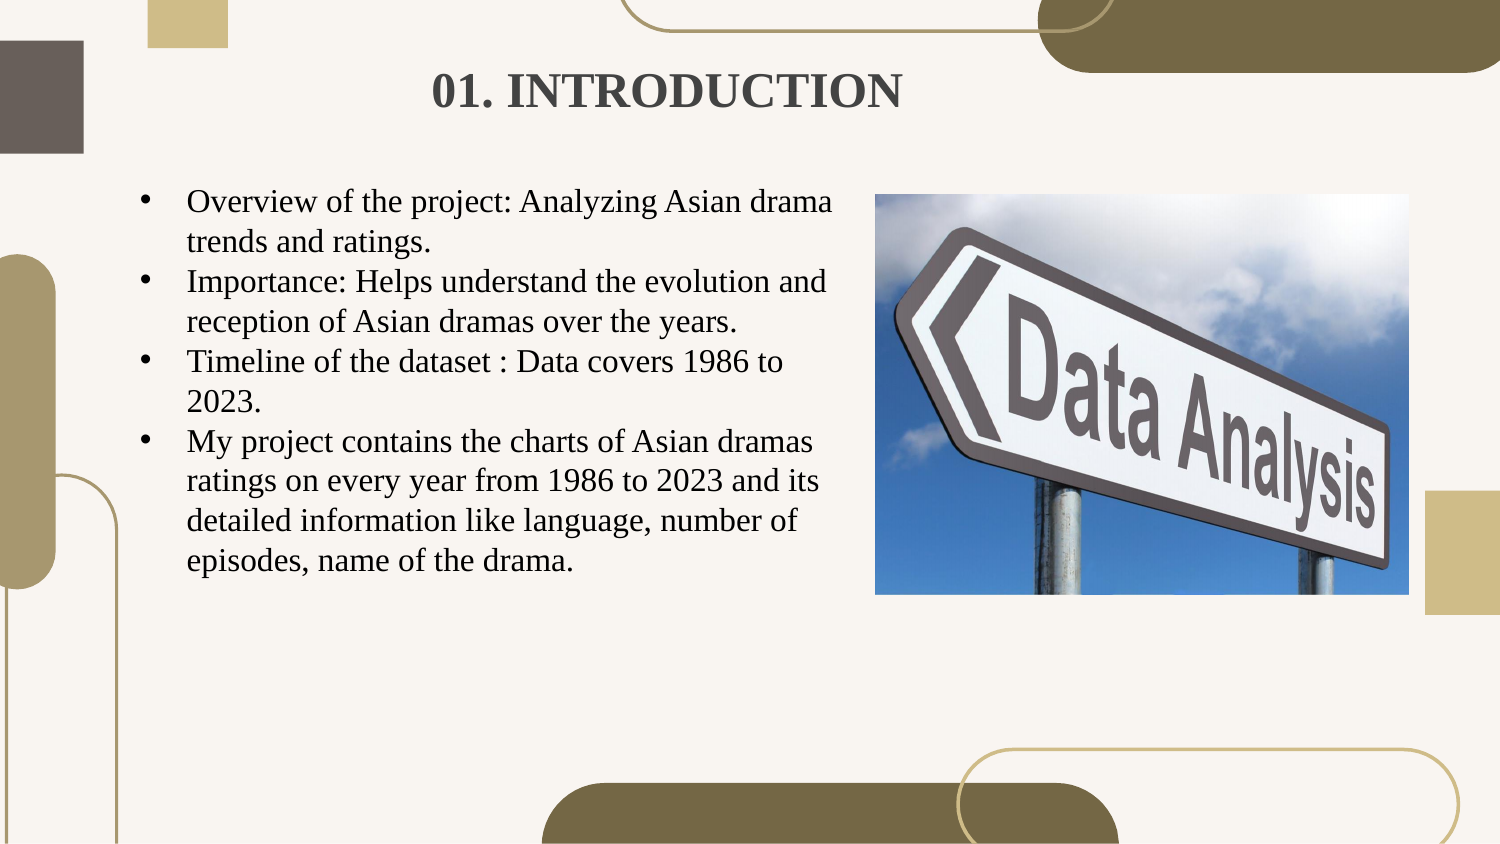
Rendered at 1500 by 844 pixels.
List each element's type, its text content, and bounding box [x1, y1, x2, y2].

text_box Overview of the project: Analyzing Asian drama trends and ratings. Importance: Helps understand the evolution and reception of Asian dramas over the years. Timeline of the dataset : Data covers 1986 to 2023. My project contains the charts of Asian dramas ratings on every year from 1986 to 2023 and its detailed information like language, number of episodes, name of the drama. [124, 171, 875, 586]
title 01. INTRODUCTION [375, 38, 952, 192]
picture [874, 193, 1409, 595]
